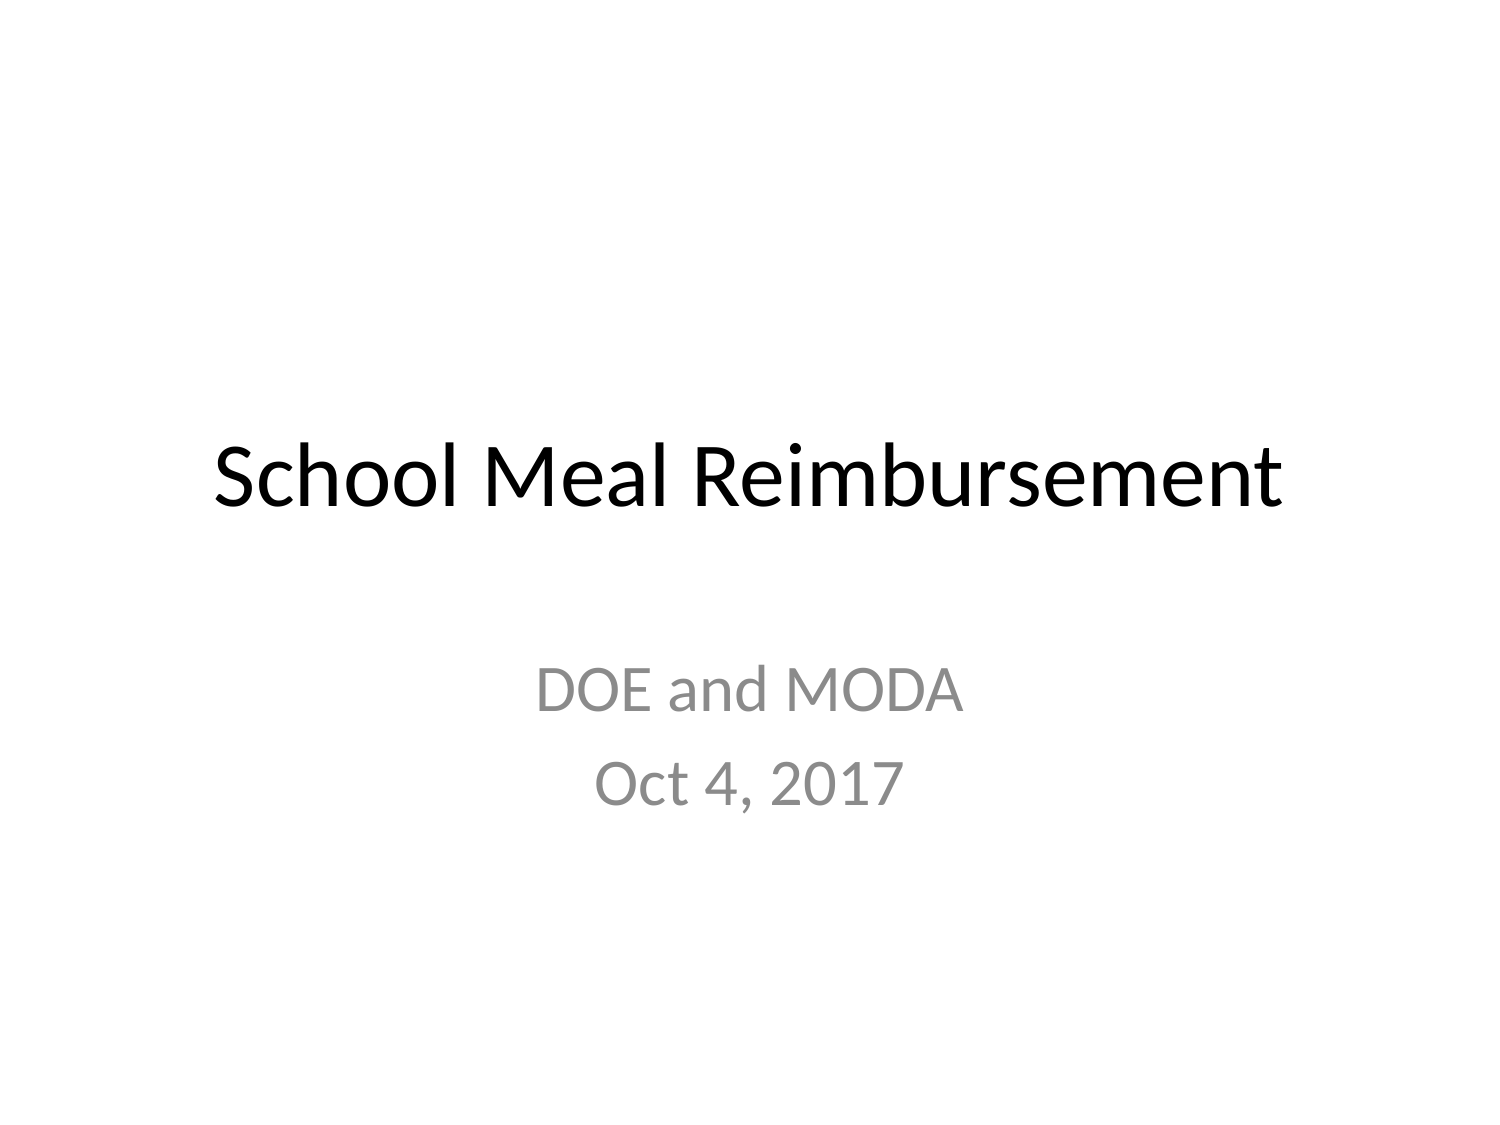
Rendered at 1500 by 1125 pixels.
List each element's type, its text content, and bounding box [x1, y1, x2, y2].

subtitle DOE and MODA Oct 4, 2017 [225, 637, 1275, 925]
title School Meal Reimbursement [112, 349, 1388, 591]
